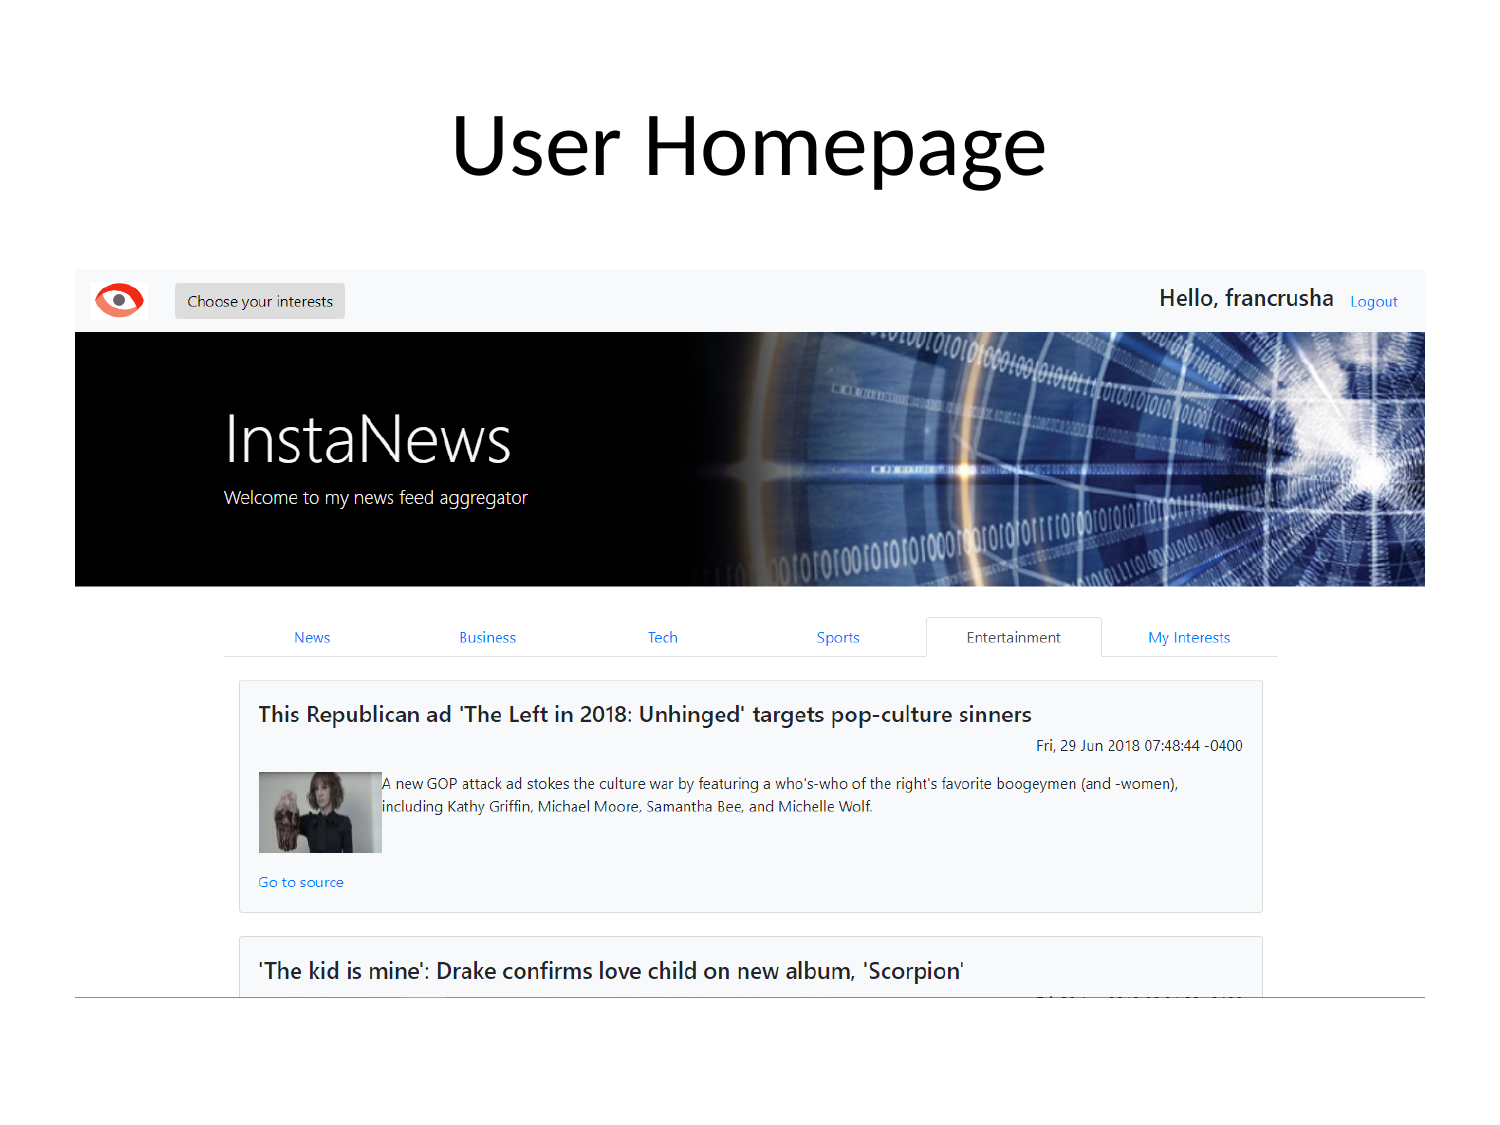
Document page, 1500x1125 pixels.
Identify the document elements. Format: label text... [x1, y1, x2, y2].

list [74, 269, 1426, 999]
title User Homepage [75, 45, 1425, 233]
